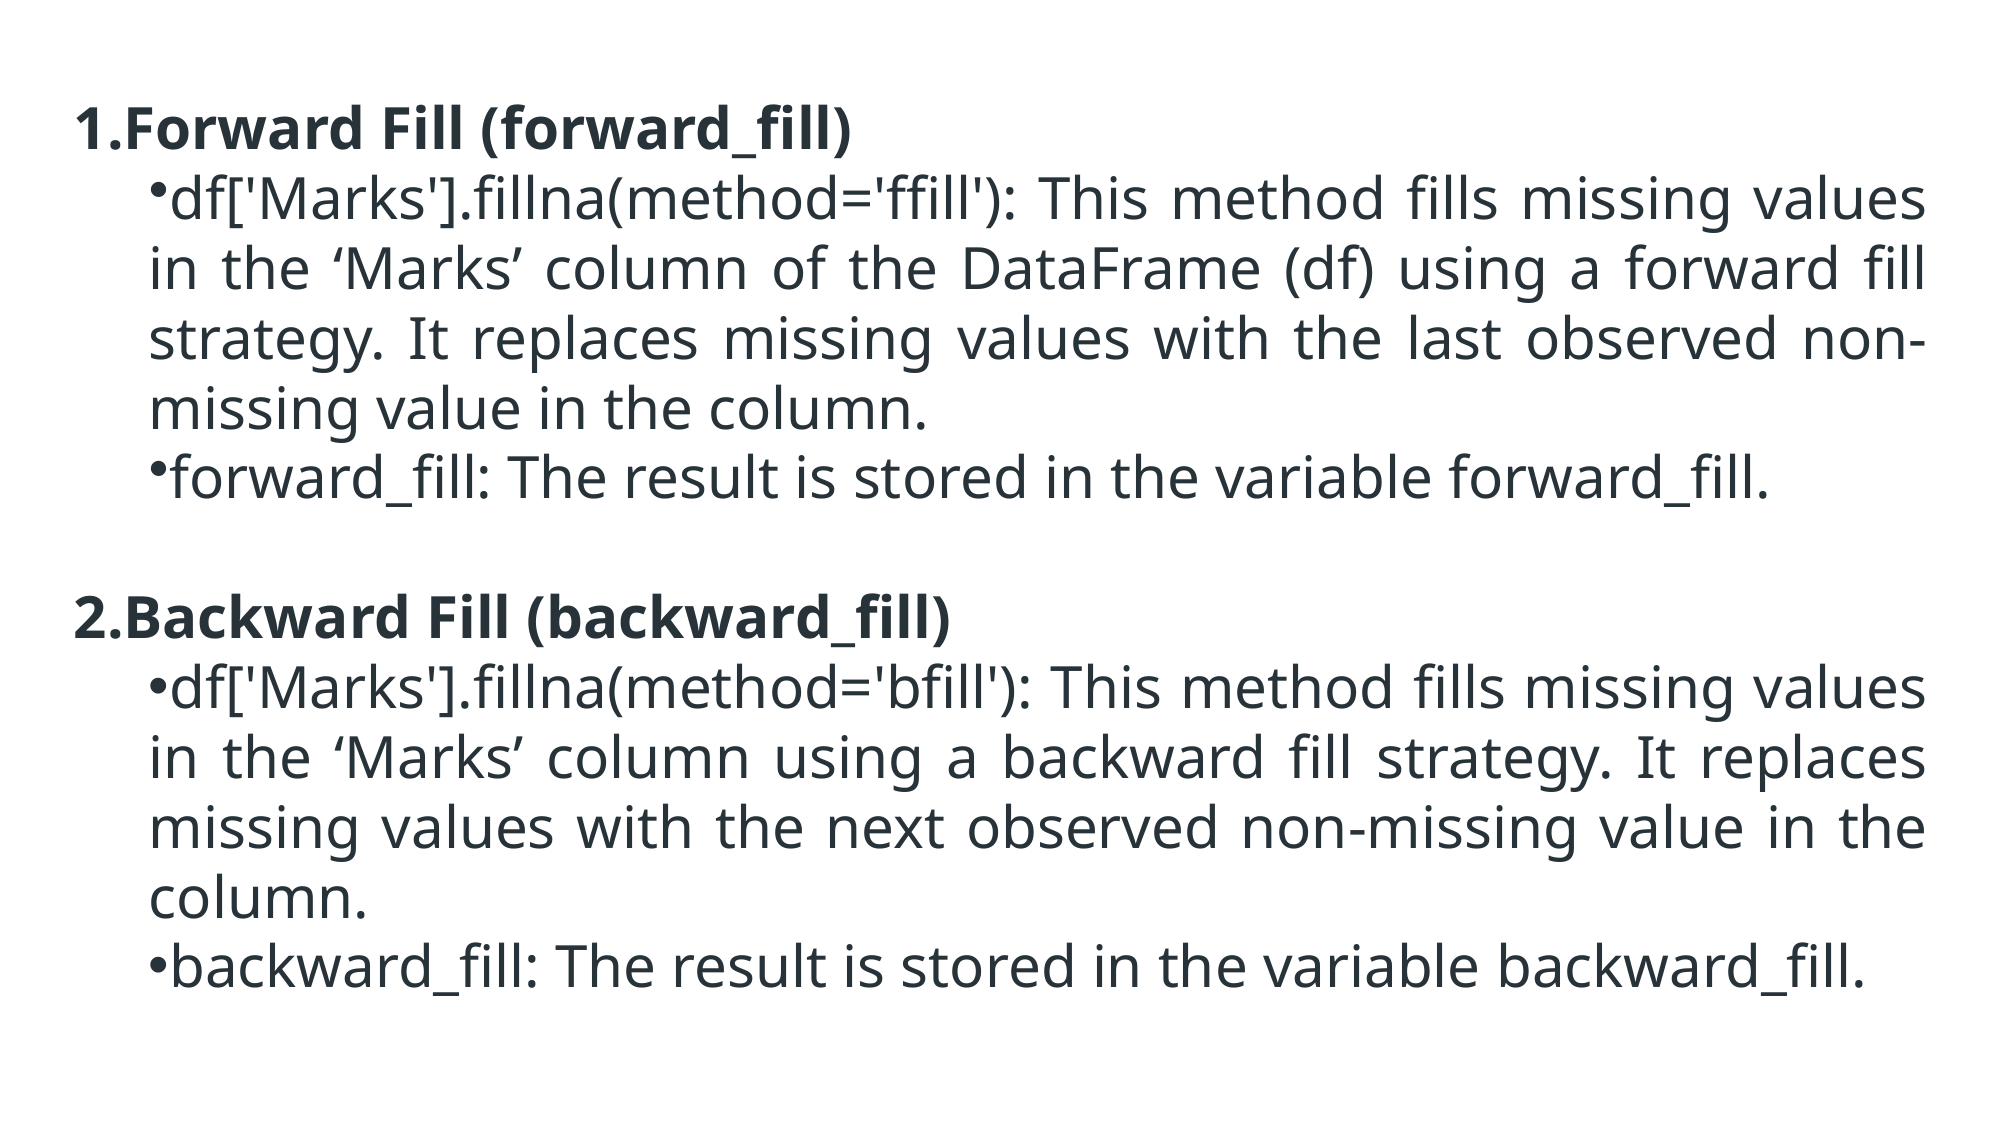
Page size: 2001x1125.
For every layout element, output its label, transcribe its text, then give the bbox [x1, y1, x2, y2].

list Forward Fill (forward_fill) df['Marks'].fillna(method='ffill'): This method fills missing values in the ‘Marks’ column of the DataFrame (df) using a forward fill strategy. It replaces missing values with the last observed non-missing value in the column. forward_fill: The result is stored in the variable forward_fill. Backward Fill (backward_fill) df['Marks'].fillna(method='bfill'): This method fills missing values in the ‘Marks’ column using a backward fill strategy. It replaces missing values with the next observed non-missing value in the column. backward_fill: The result is stored in the variable backward_fill. [58, 83, 1943, 1086]
